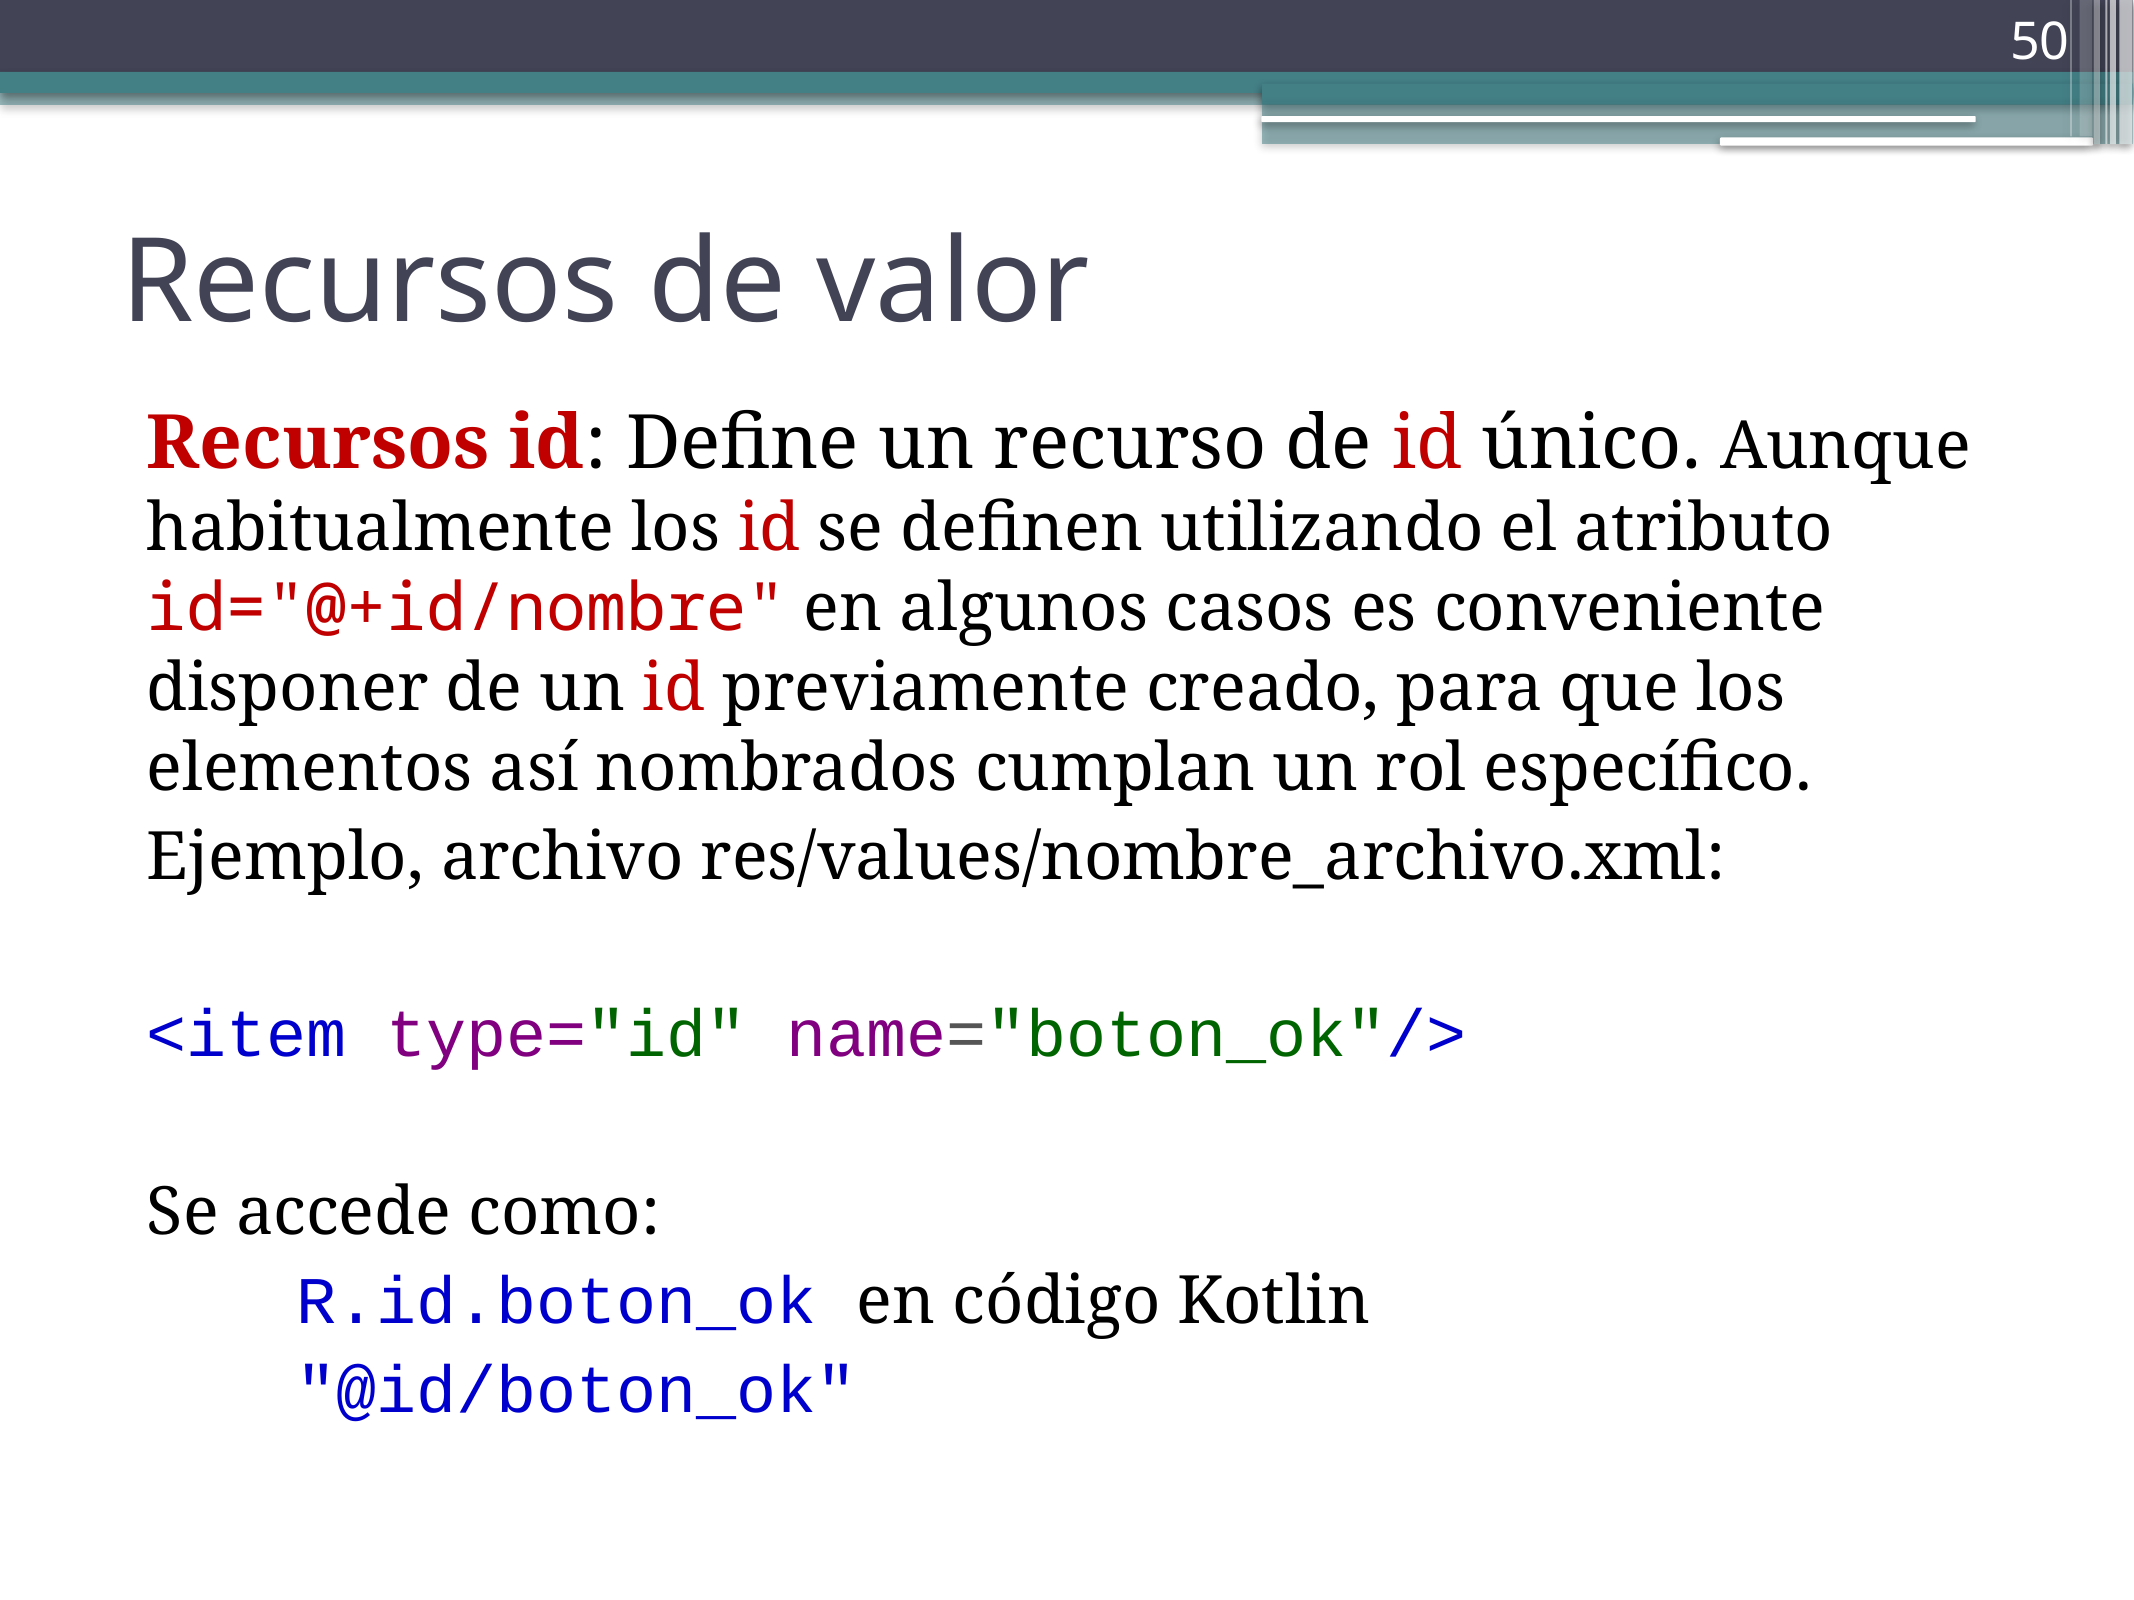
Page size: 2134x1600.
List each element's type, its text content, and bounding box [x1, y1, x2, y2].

text_box Recursos id: Define un recurso de id único. Aunque habitualmente los id se definen utilizando el atributo id="@+id/nombre" en algunos casos es conveniente disponer de un id previamente creado, para que los elementos así nombrados cumplan un rol específico. Ejemplo, archivo res/values/nombre_archivo.xml: <item type="id" name="boton_ok"/> Se accede como: R.id.boton_ok en código Kotlin "@id/boton_ok" [106, 386, 2027, 1568]
text_box Recursos de valor [106, 150, 2027, 386]
text_box ‹#› [1907, 0, 2085, 86]
